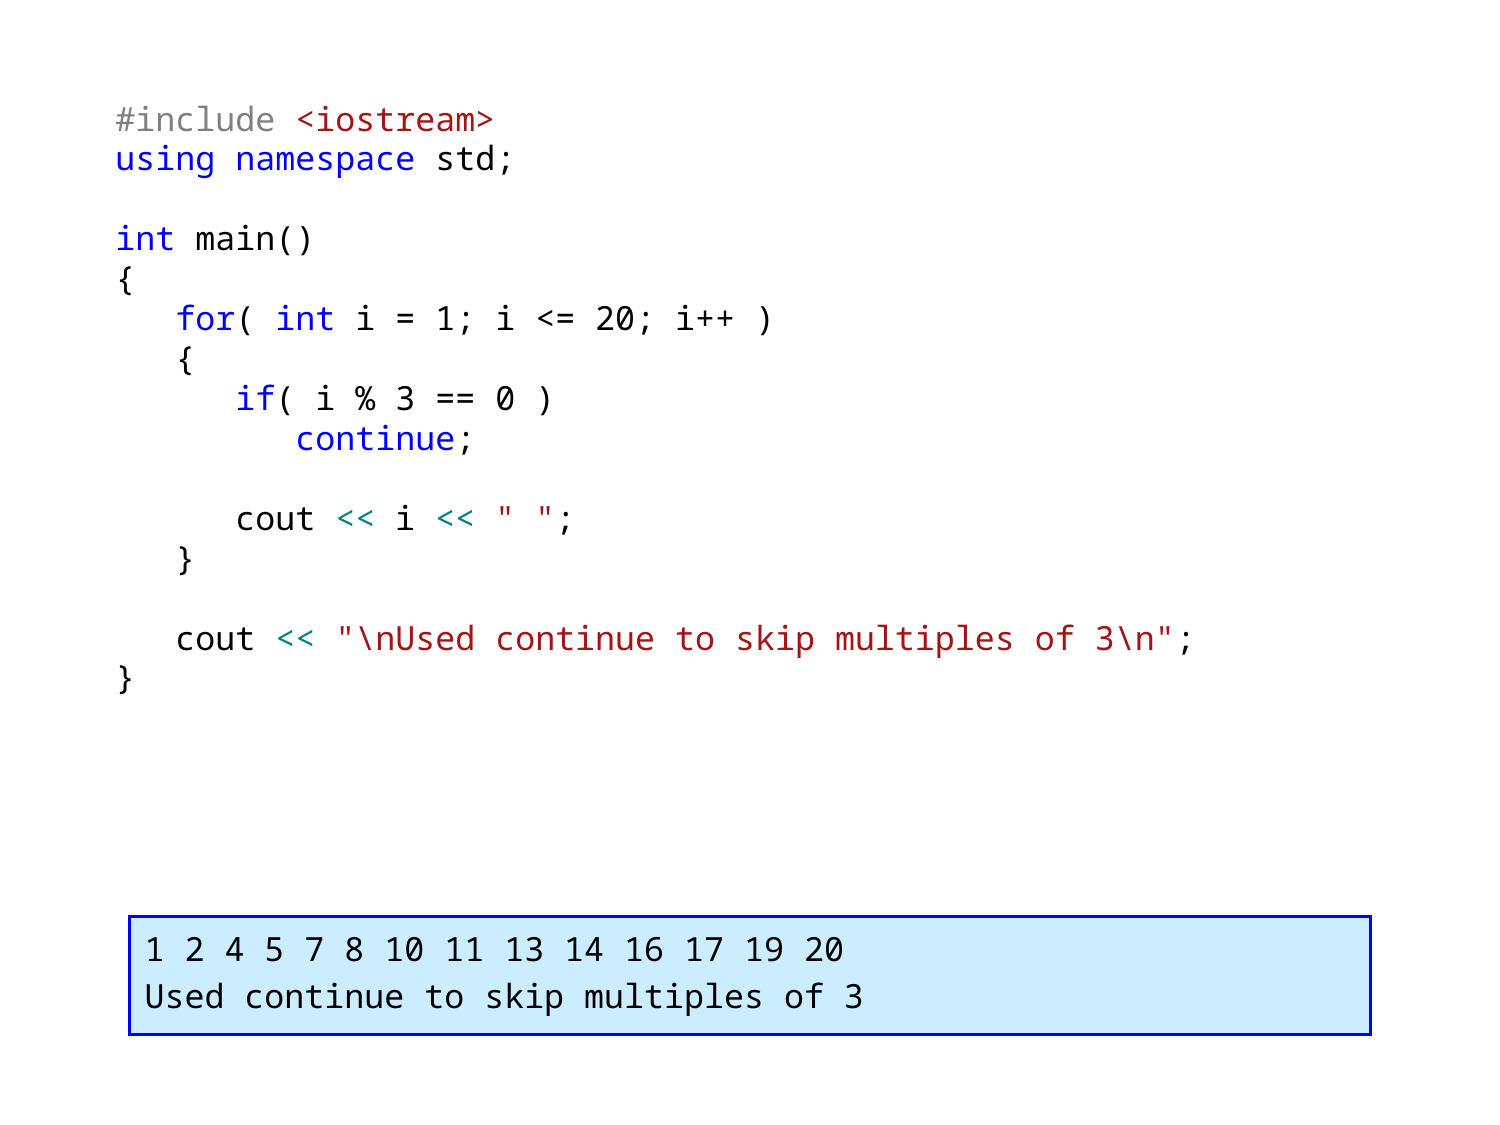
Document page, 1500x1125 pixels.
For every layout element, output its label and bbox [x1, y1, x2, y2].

list [100, 89, 1400, 711]
text_box [129, 916, 1371, 1035]
